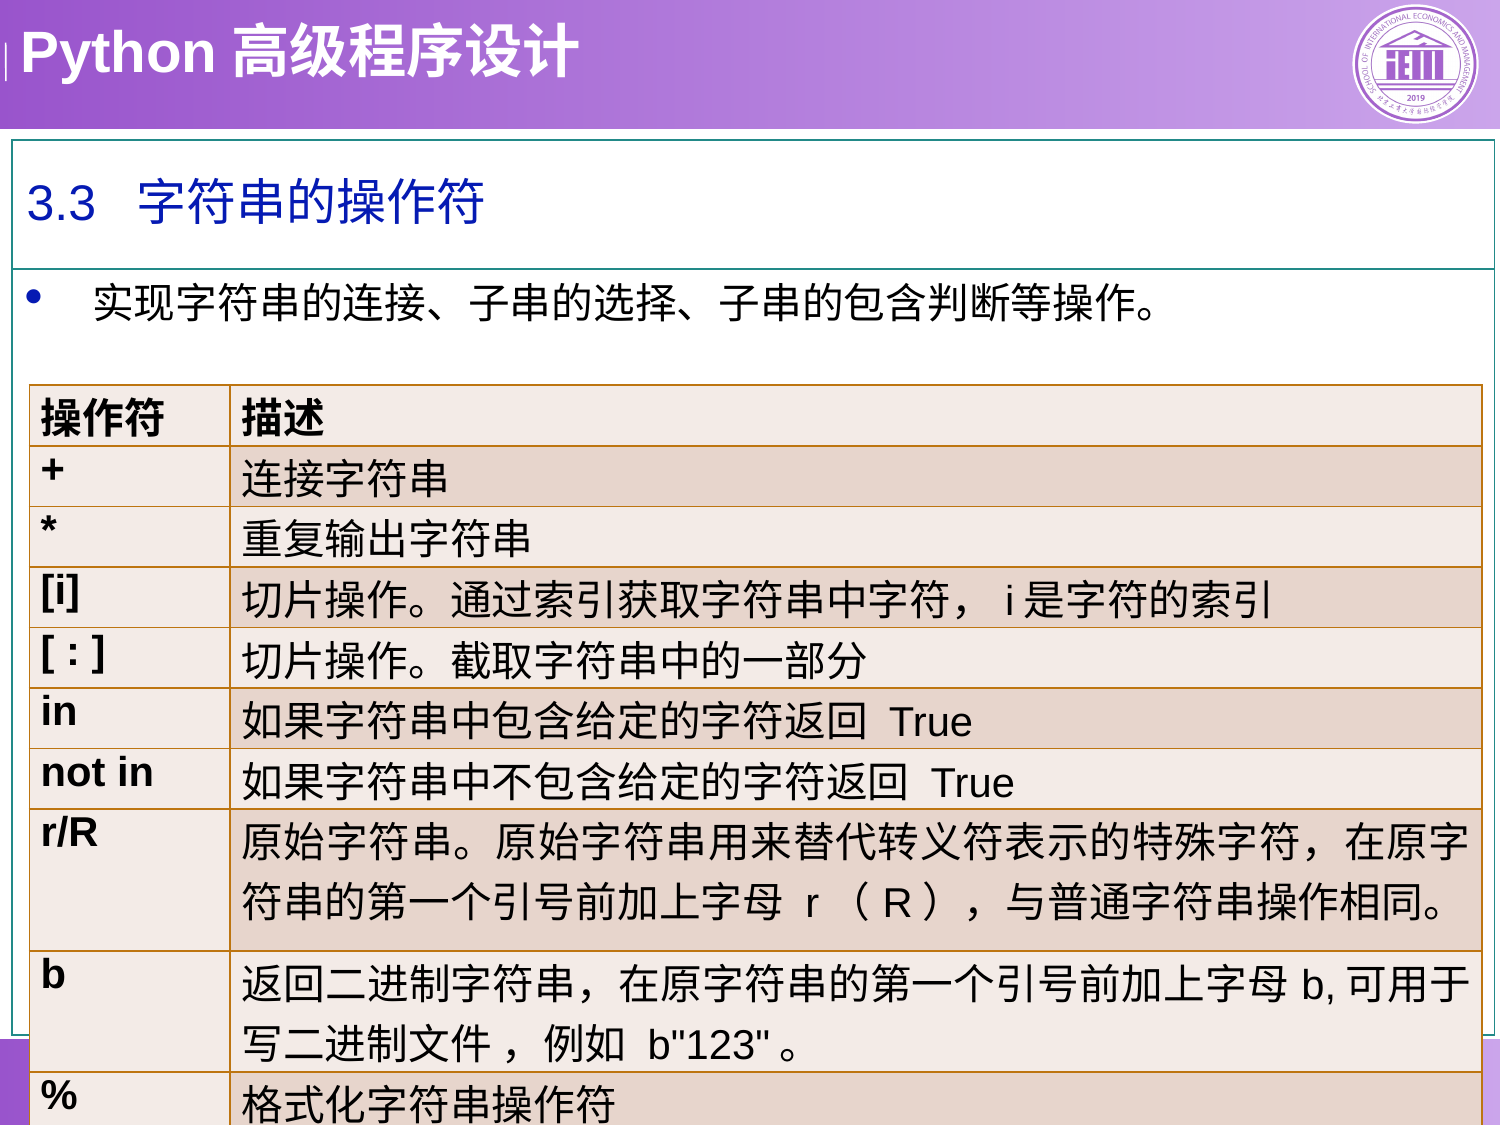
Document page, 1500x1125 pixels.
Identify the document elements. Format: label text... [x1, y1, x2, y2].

table_header 操作符 [30, 386, 229, 445]
table_cell in [30, 689, 229, 748]
picture [1354, 6, 1477, 122]
table_cell 切片操作。截取字符串中的一部分 [231, 628, 1481, 687]
table_cell 如果字符串中包含给定的字符返回 True [231, 689, 1481, 748]
table_cell 原始字符串。原始字符串用来替代转义符表示的特殊字符，在原字符串的第一个引号前加上字母 r（R），与普通字符串操作相同。 [231, 810, 1481, 950]
table_cell 格式化字符串操作符 [231, 1073, 1481, 1125]
list 实现字符串的连接、子串的选择、子串的包含判断等操作。 [11, 268, 1495, 1036]
table_cell 如果字符串中不包含给定的字符返回 True [231, 749, 1481, 808]
table_cell not in [30, 749, 229, 808]
table_cell 连接字符串 [231, 447, 1481, 506]
table_cell 重复输出字符串 [231, 507, 1481, 566]
table_cell % [30, 1073, 229, 1125]
table_cell + [30, 447, 229, 506]
table_cell [ : ] [30, 628, 229, 687]
table_cell 切片操作。通过索引获取字符串中字符，i是字符的索引 [231, 568, 1481, 627]
title 3.3 字符串的操作符 [11, 139, 1495, 268]
table_cell r/R [30, 810, 229, 950]
table_cell 返回二进制字符串，在原字符串的第一个引号前加上字母b,可用于写二进制文件 ，例如 b"123"。 [231, 952, 1481, 1071]
table_cell b [30, 952, 229, 1071]
table_cell * [30, 507, 229, 566]
table_cell [i] [30, 568, 229, 627]
table_header 描述 [231, 386, 1481, 445]
